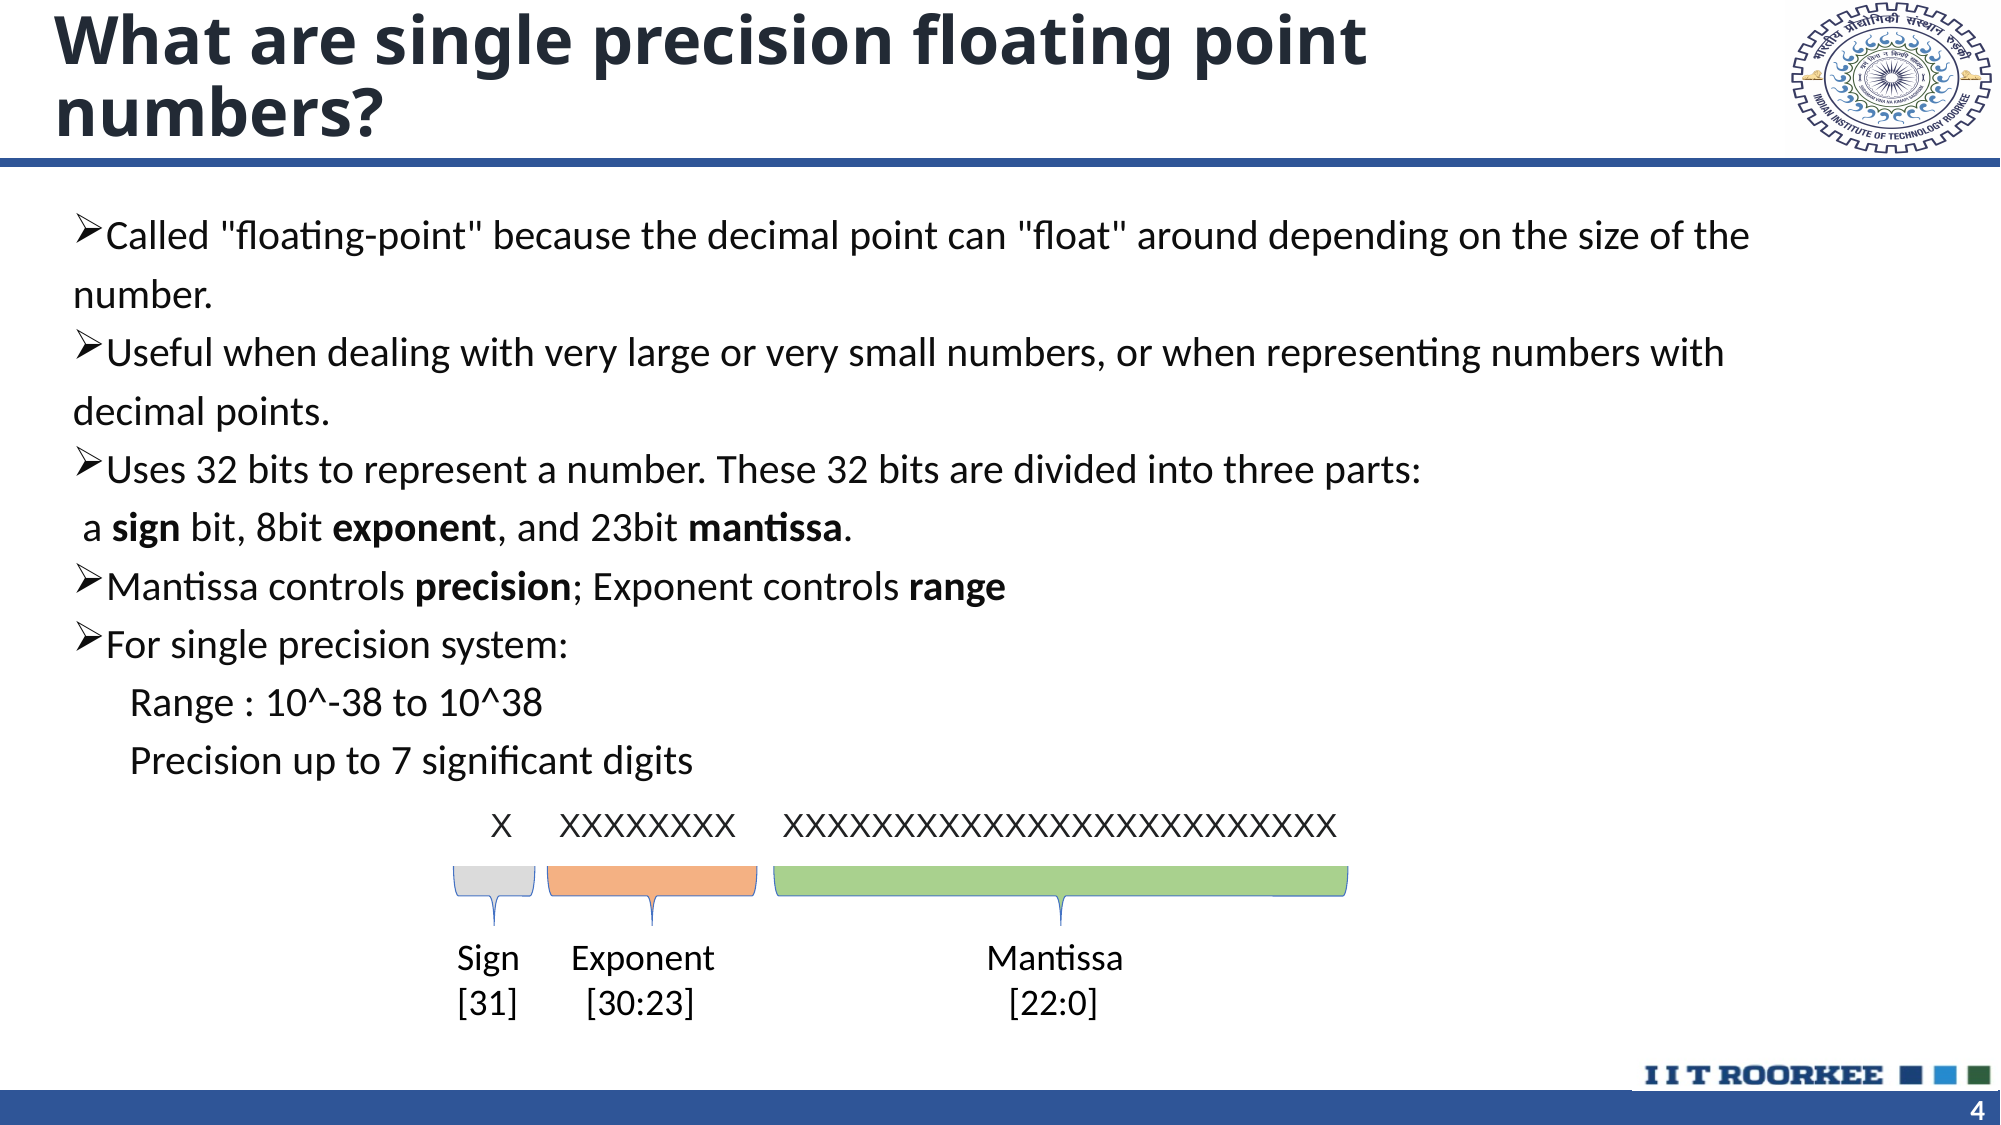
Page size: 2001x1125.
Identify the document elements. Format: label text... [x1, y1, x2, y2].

text_box [773, 866, 1349, 925]
text_box [452, 866, 536, 925]
picture [1632, 1057, 1998, 1091]
picture [1785, 0, 2000, 158]
text_box Sign Exponent Mantissa [31] [30:23] [22:0] [433, 925, 1336, 1031]
text_box X XXXXXXXX XXXXXXXXXXXXXXXXXXXXXXXXX [175, 756, 2000, 852]
text_box [546, 866, 758, 925]
title What are single precision floating point numbers? [39, 33, 1580, 125]
text_box Called "floating-point" because the decimal point can "float" around depending on the size of the number. Useful when dealing with very large or very small numbers, or when representing numbers with decimal points. Uses 32 bits to represent a number. These 32 bits are divided into three parts: a sign bit, 8bit exponent, and 23bit mantissa. Mantissa controls precision; Exponent controls range For single precision system: Range : 10^-38 to 10^38 Precision up to 7 significant digits [58, 192, 1855, 791]
